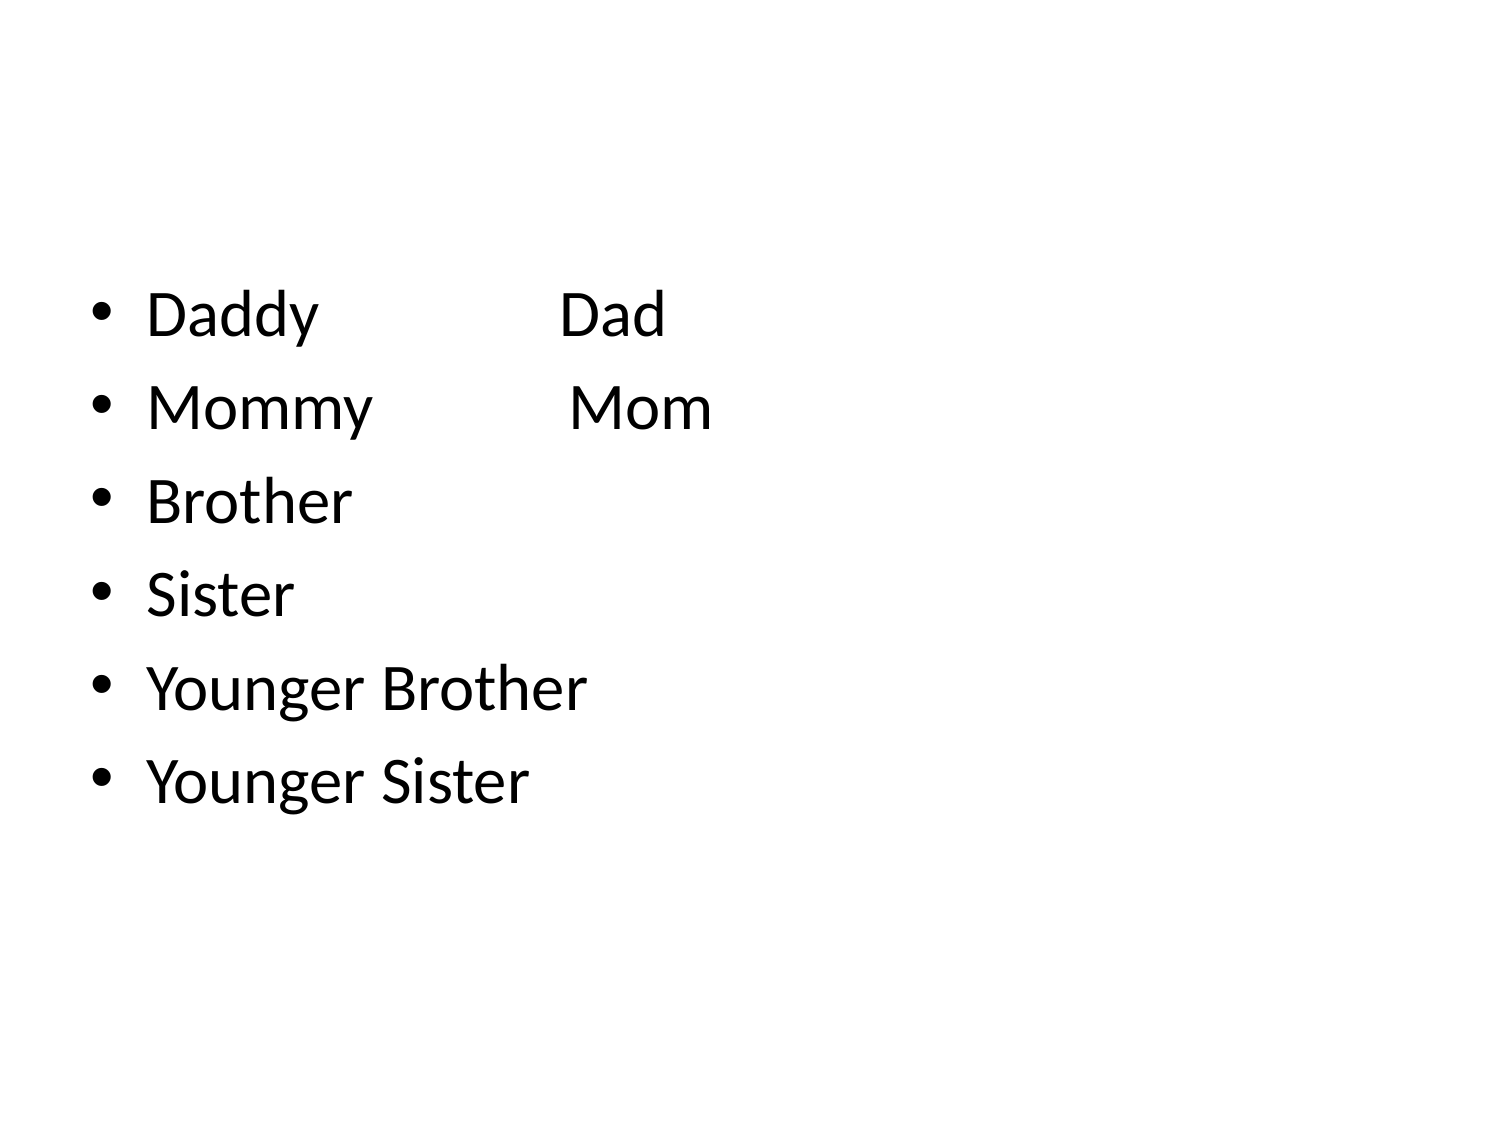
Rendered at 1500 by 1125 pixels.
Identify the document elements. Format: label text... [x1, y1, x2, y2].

list Daddy Dad Mommy Mom Brother Sister Younger Brother Younger Sister [75, 262, 1425, 1005]
